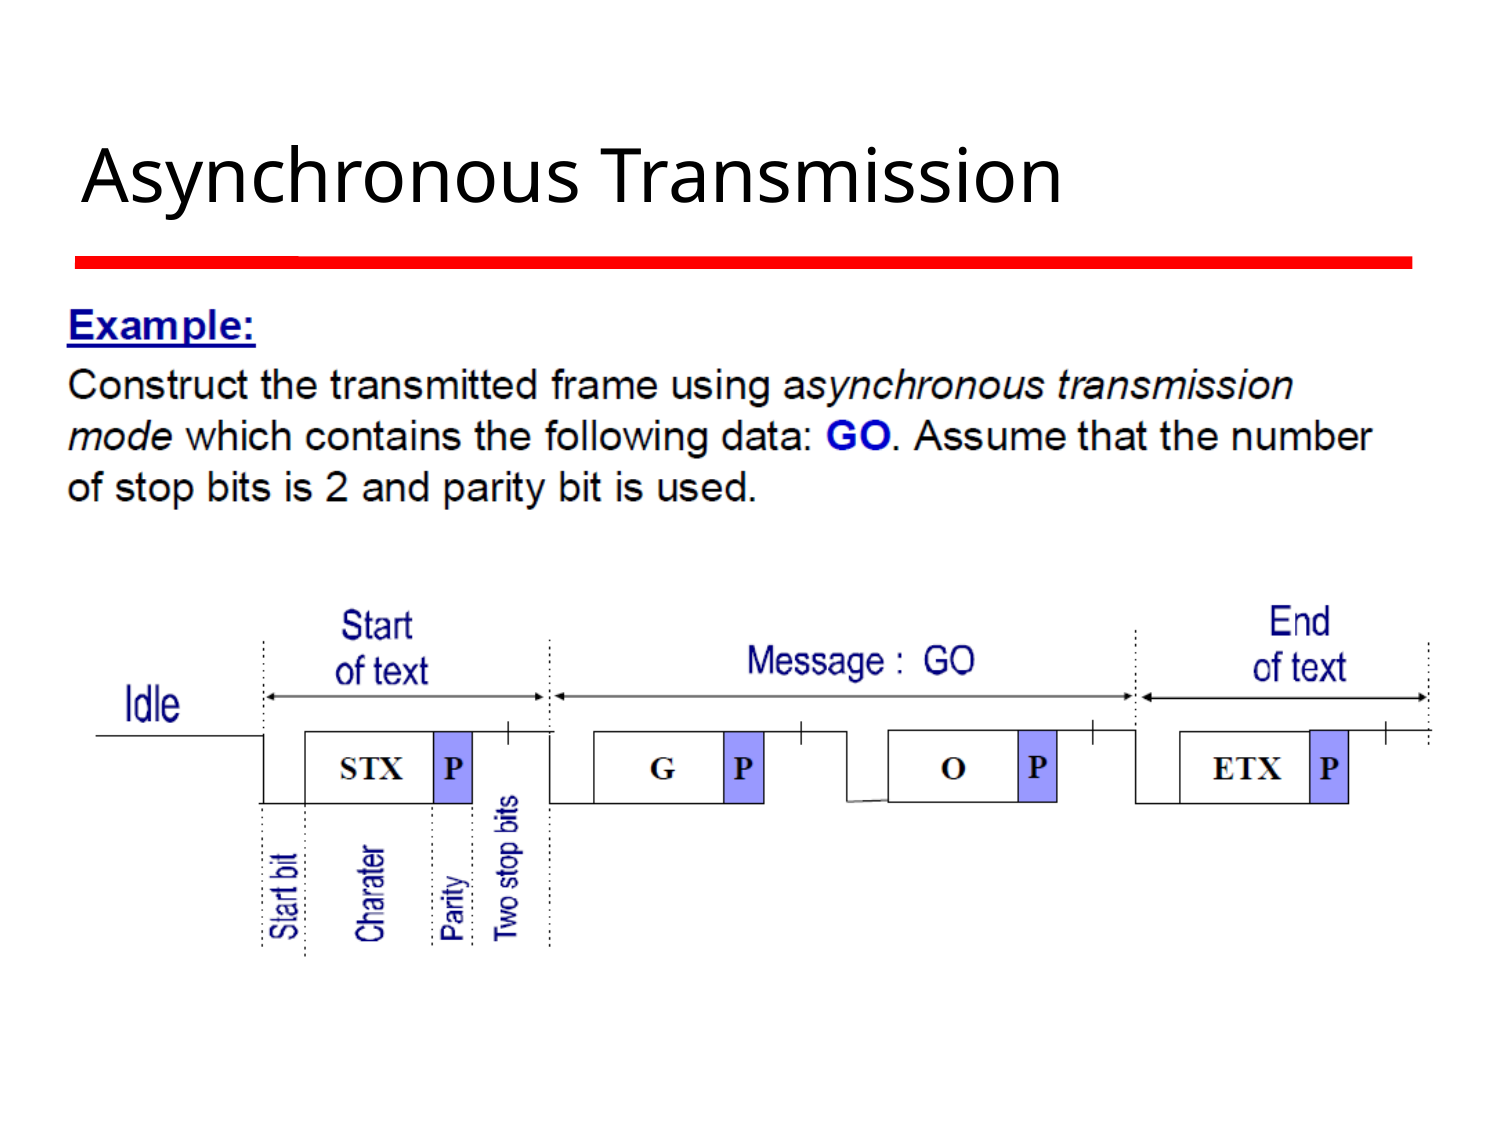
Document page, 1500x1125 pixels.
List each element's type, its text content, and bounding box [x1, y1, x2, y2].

picture [52, 283, 1454, 977]
title Asynchronous Transmission [66, 37, 1413, 226]
